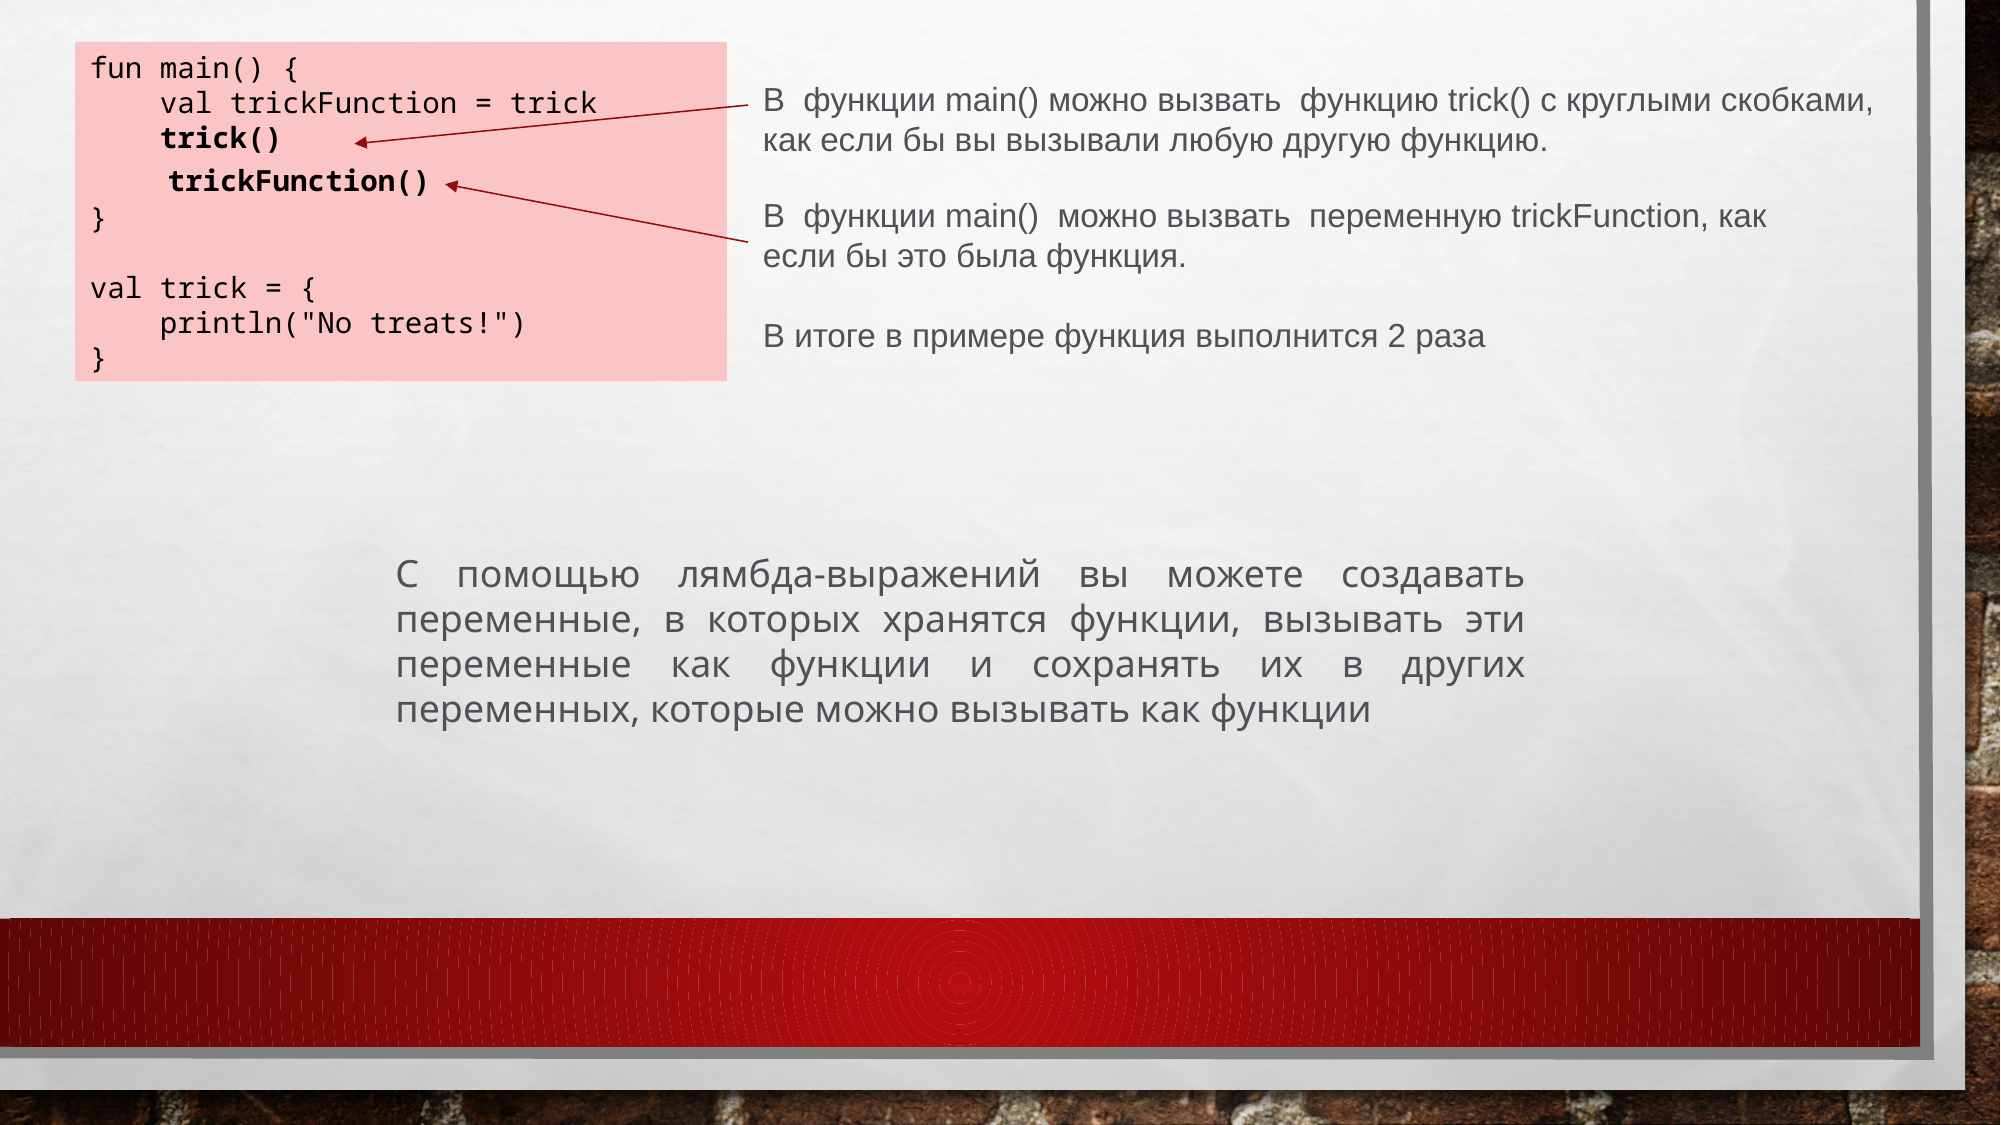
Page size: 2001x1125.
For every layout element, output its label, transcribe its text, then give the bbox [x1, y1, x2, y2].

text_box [354, 104, 749, 144]
text_box В функции main() можно вызвать функцию trick() с круглыми скобками, как если бы вы вызывали любую другую функцию. [747, 30, 1893, 206]
text_box fun main() { val trickFunction = trick trick() trickFunction() } val trick = { println("No treats!") } [75, 41, 727, 382]
picture [0, 0, 2000, 1125]
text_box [444, 183, 749, 243]
text_box С помощью лямбда-выражений вы можете создавать переменные, в которых хранятся функции, вызывать эти переменные как функции и сохранять их в других переменных, которые можно вызывать как функции [380, 542, 1542, 738]
text_box В функции main() можно вызвать переменную trickFunction, как если бы это была функция. В итоге в примере функция выполнится 2 раза [747, 147, 1830, 402]
